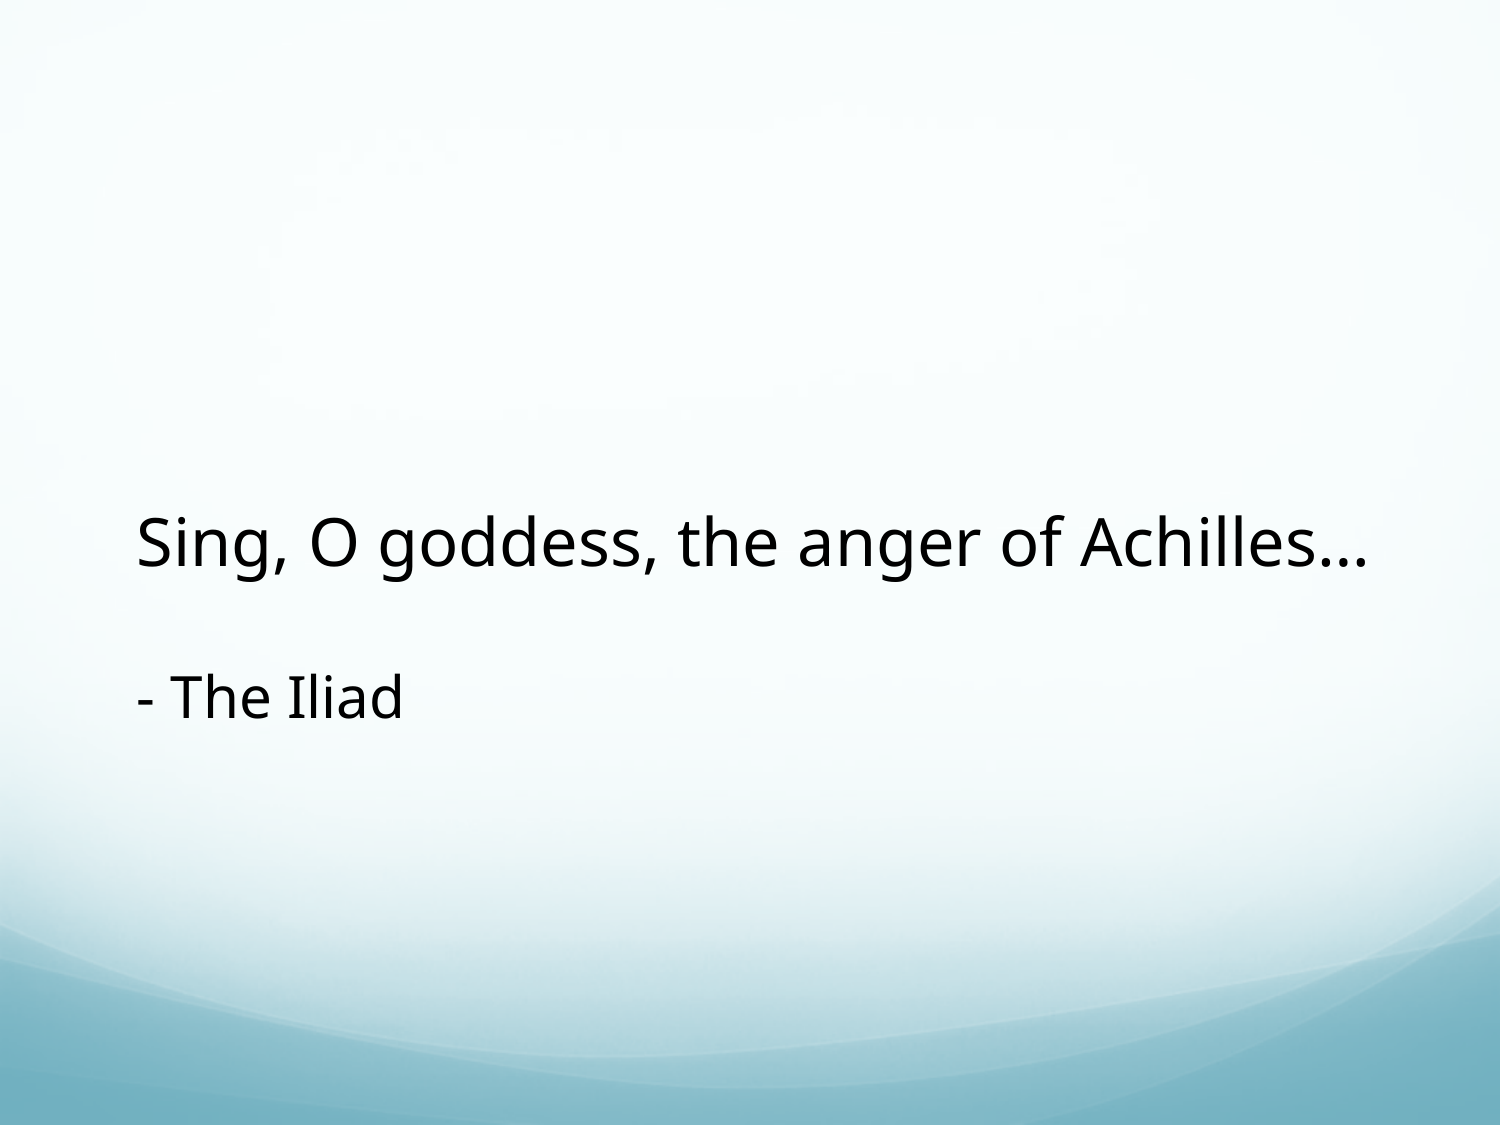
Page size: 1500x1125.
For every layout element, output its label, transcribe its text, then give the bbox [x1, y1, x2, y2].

text_box Sing, O goddess, the anger of Achilles… - The Iliad [122, 492, 1387, 738]
